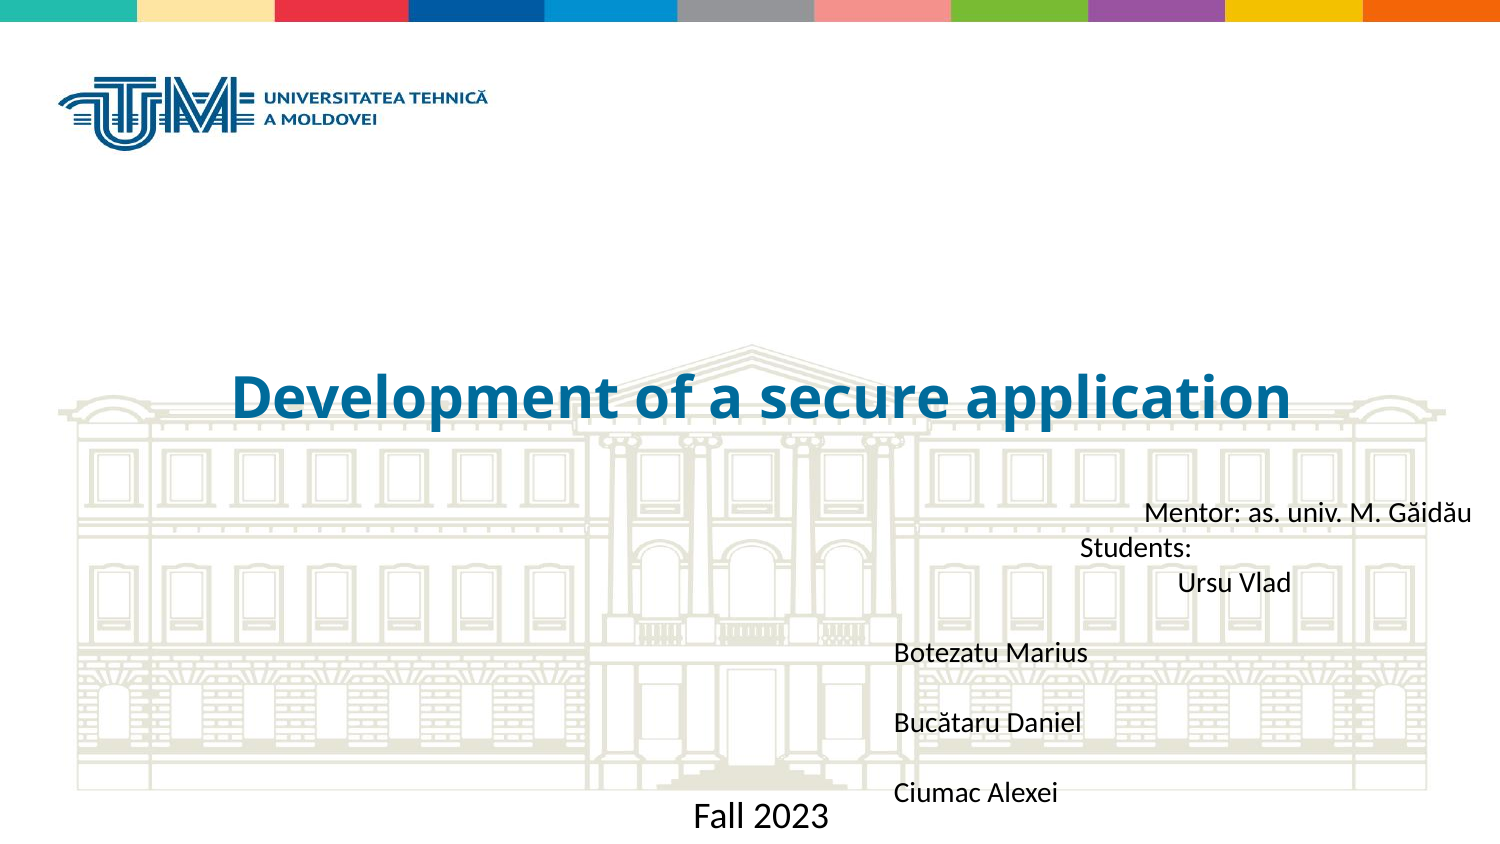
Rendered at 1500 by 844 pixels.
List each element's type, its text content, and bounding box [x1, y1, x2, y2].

picture [0, 0, 1500, 844]
text_box Mentor: as. univ. M. Găidău Students: Ursu Vlad Botezatu Marius Bucătaru Daniel Ciumac Alexei Telug Anatolie [70, 478, 1488, 844]
text_box Development of a secure application [70, 322, 1453, 478]
